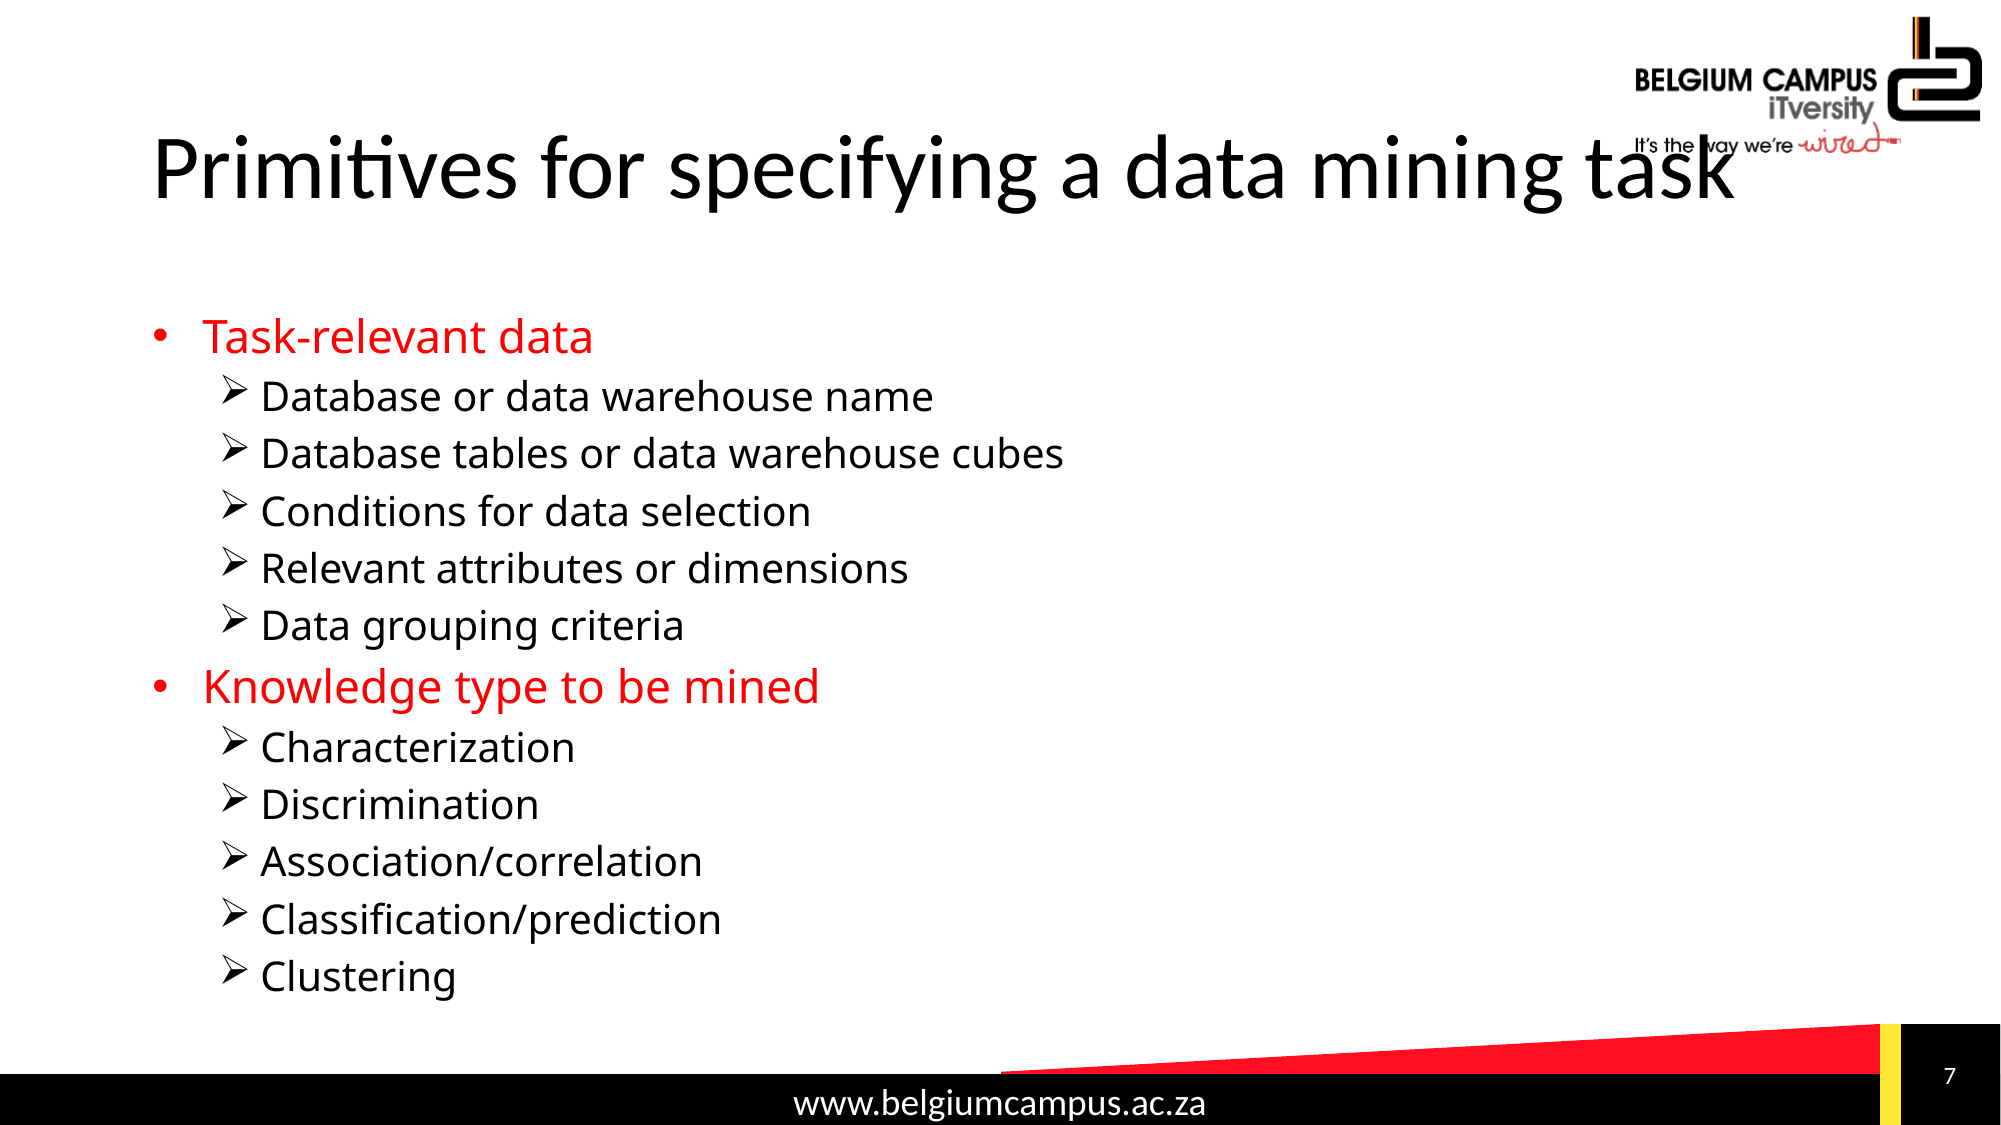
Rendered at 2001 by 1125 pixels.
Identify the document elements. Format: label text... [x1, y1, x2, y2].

title Primitives for specifying a data mining task [137, 59, 1863, 278]
picture [1631, 0, 1986, 198]
list Task-relevant data Database or data warehouse name Database tables or data warehouse cubes Conditions for data selection Relevant attributes or dimensions Data grouping criteria Knowledge type to be mined Characterization Discrimination Association/correlation Classification/prediction Clustering [137, 299, 1863, 1014]
